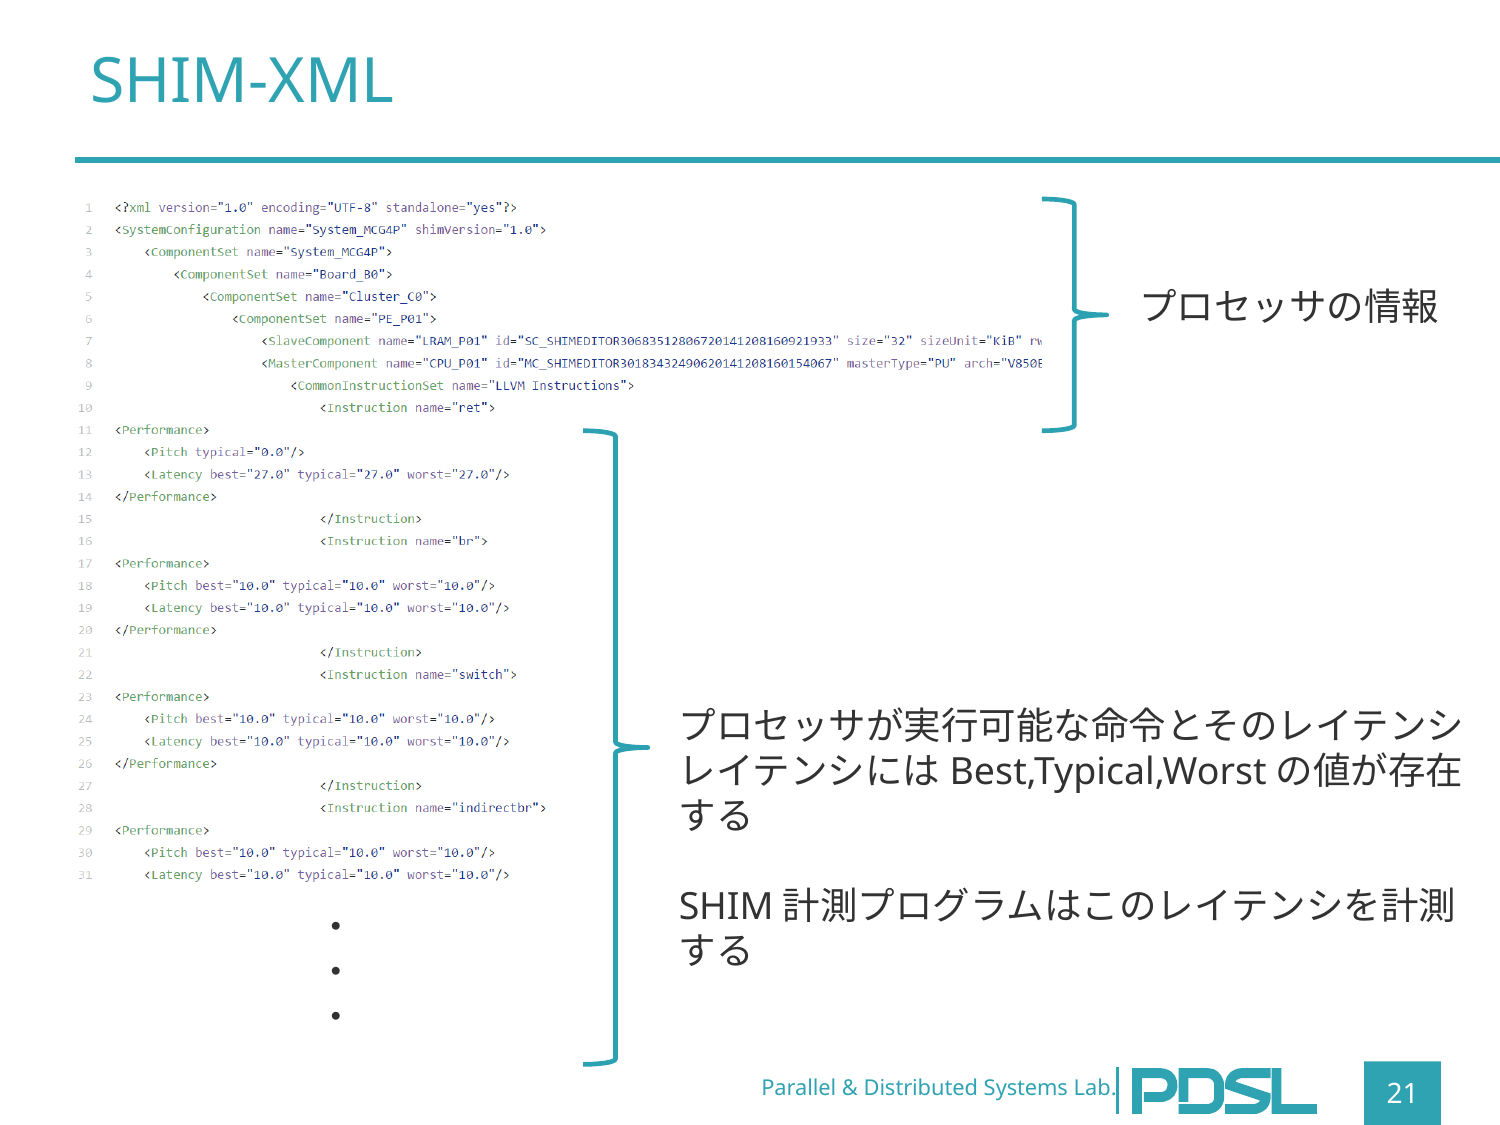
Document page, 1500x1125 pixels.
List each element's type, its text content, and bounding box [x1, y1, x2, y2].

title SHIM-XML [75, 19, 1221, 136]
text_box [1043, 198, 1108, 432]
text_box プロセッサが実行可能な命令とそのレイテンシ レイテンシにはBest,Typical,Worstの値が存在する SHIM計測プログラムはこのレイテンシを計測する [664, 694, 1485, 980]
text_box [583, 894, 617, 1066]
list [74, 198, 1043, 886]
text_box プロセッサの情報 [1124, 275, 1457, 336]
text_box ・ ・ ・ [302, 895, 356, 1046]
